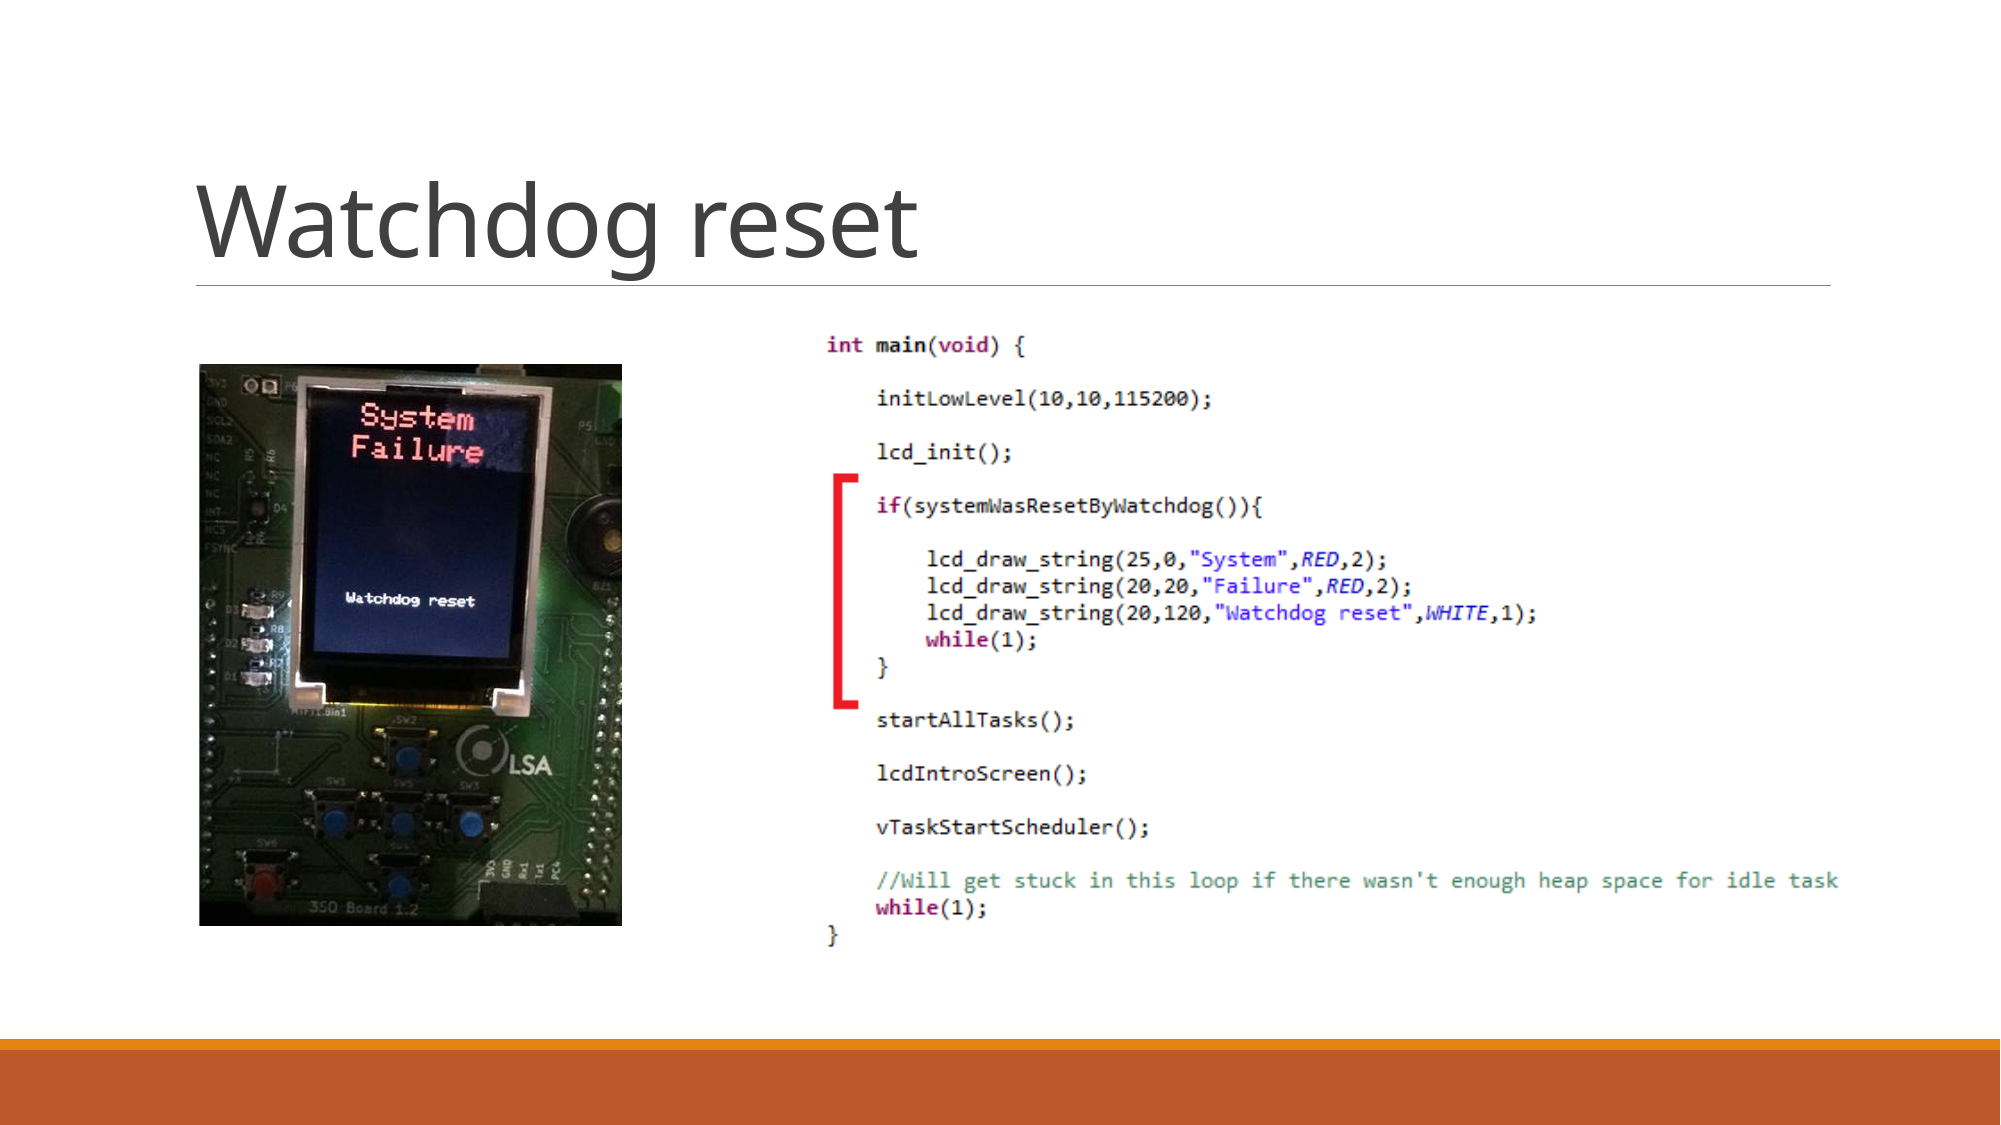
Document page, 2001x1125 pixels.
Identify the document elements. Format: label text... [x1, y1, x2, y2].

picture [198, 363, 623, 926]
title Watchdog reset [180, 47, 1830, 285]
picture [823, 330, 1845, 956]
